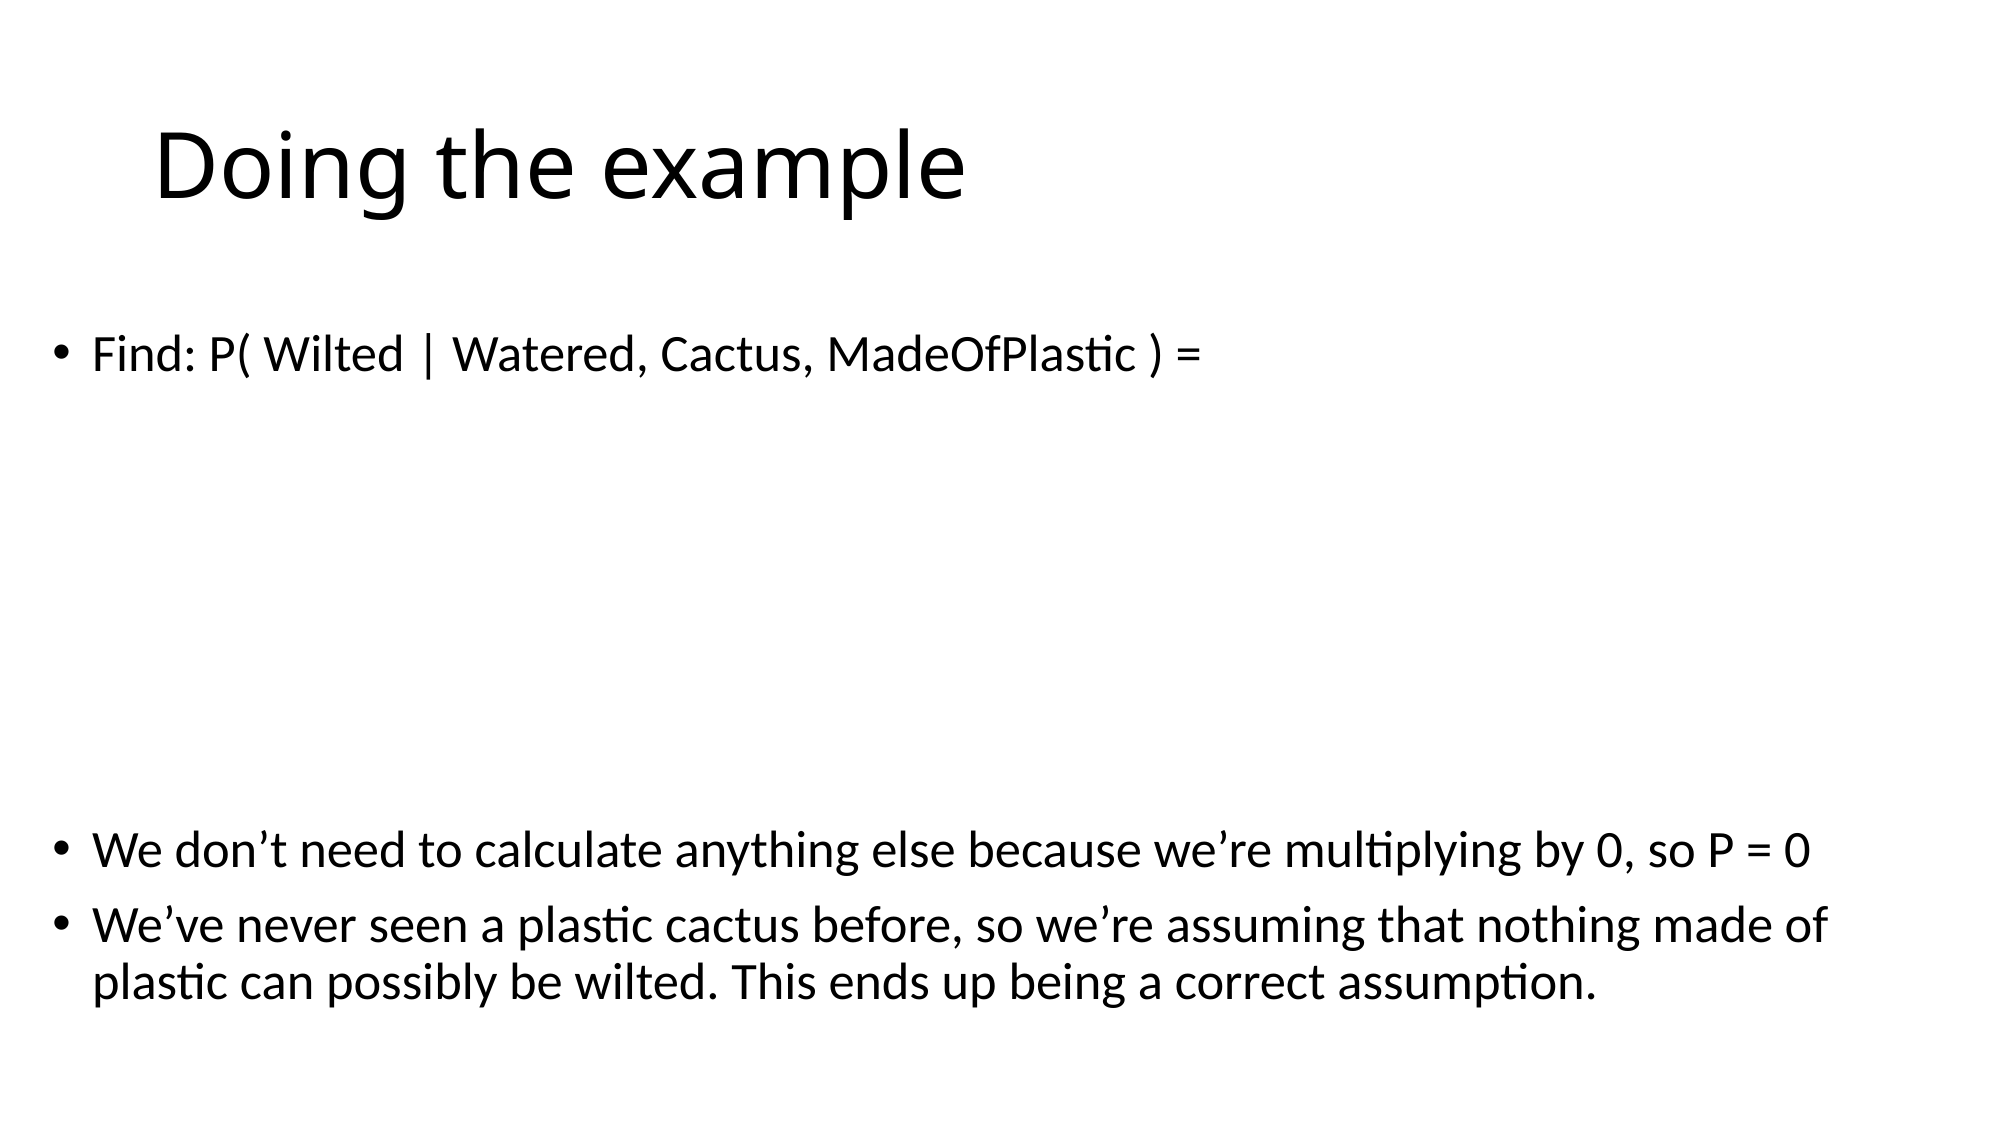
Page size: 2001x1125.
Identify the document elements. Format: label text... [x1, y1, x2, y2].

title Doing the example [137, 59, 1863, 278]
